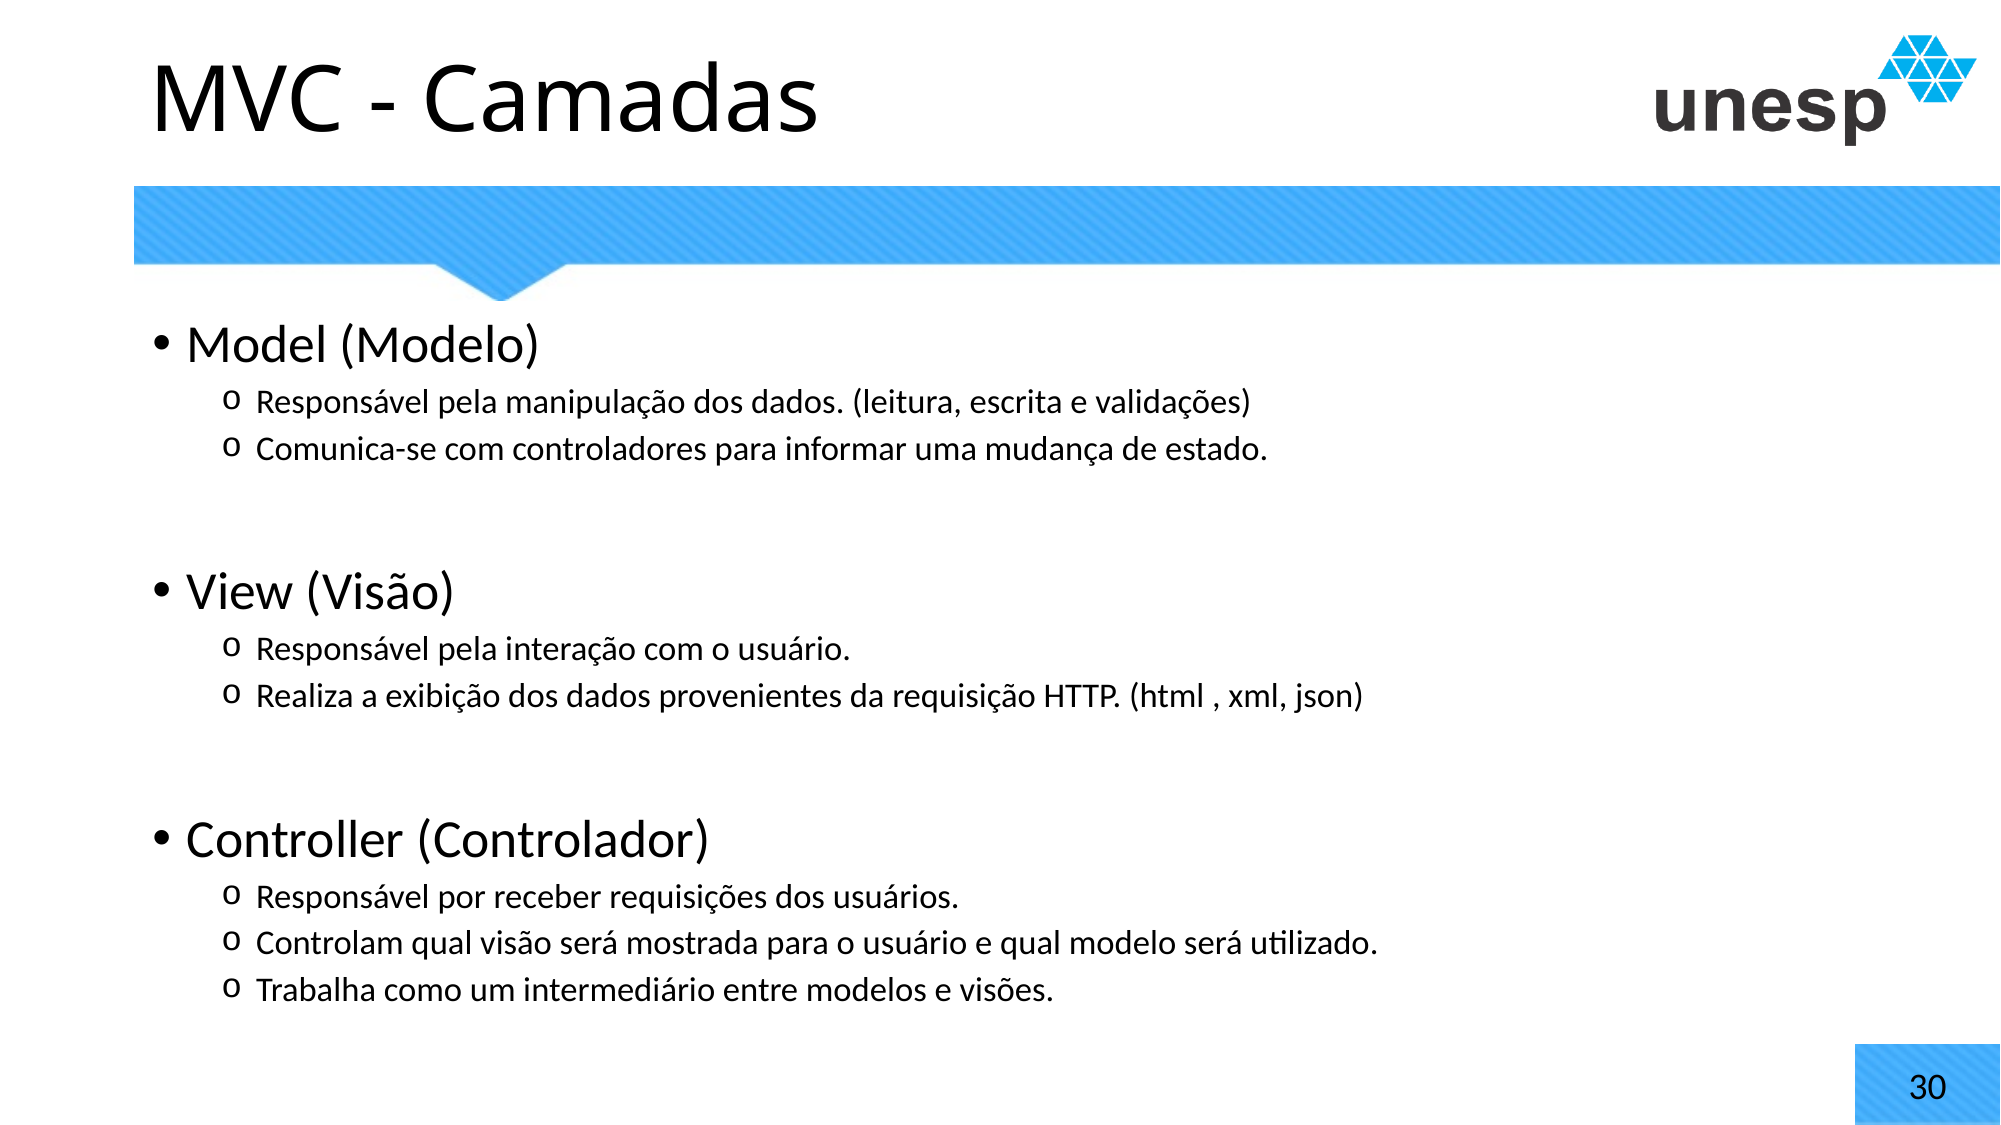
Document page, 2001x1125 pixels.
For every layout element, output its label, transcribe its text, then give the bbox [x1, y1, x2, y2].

picture [1656, 35, 1977, 146]
picture [134, 186, 2000, 301]
list Model (Modelo) Responsável pela manipulação dos dados. (leitura, escrita e validações) Comunica-se com controladores para informar uma mudança de estado. View (Visão) Responsável pela interação com o usuário. Realiza a exibição dos dados provenientes da requisição HTTP. (html , xml, json) Controller (Controlador) Responsável por receber requisições dos usuários. Controlam qual visão será mostrada para o usuário e qual modelo será utilizado. Trabalha como um intermediário entre modelos e visões. [137, 308, 1863, 1023]
title MVC - Camadas [134, 22, 1551, 182]
picture [1855, 1044, 2000, 1125]
